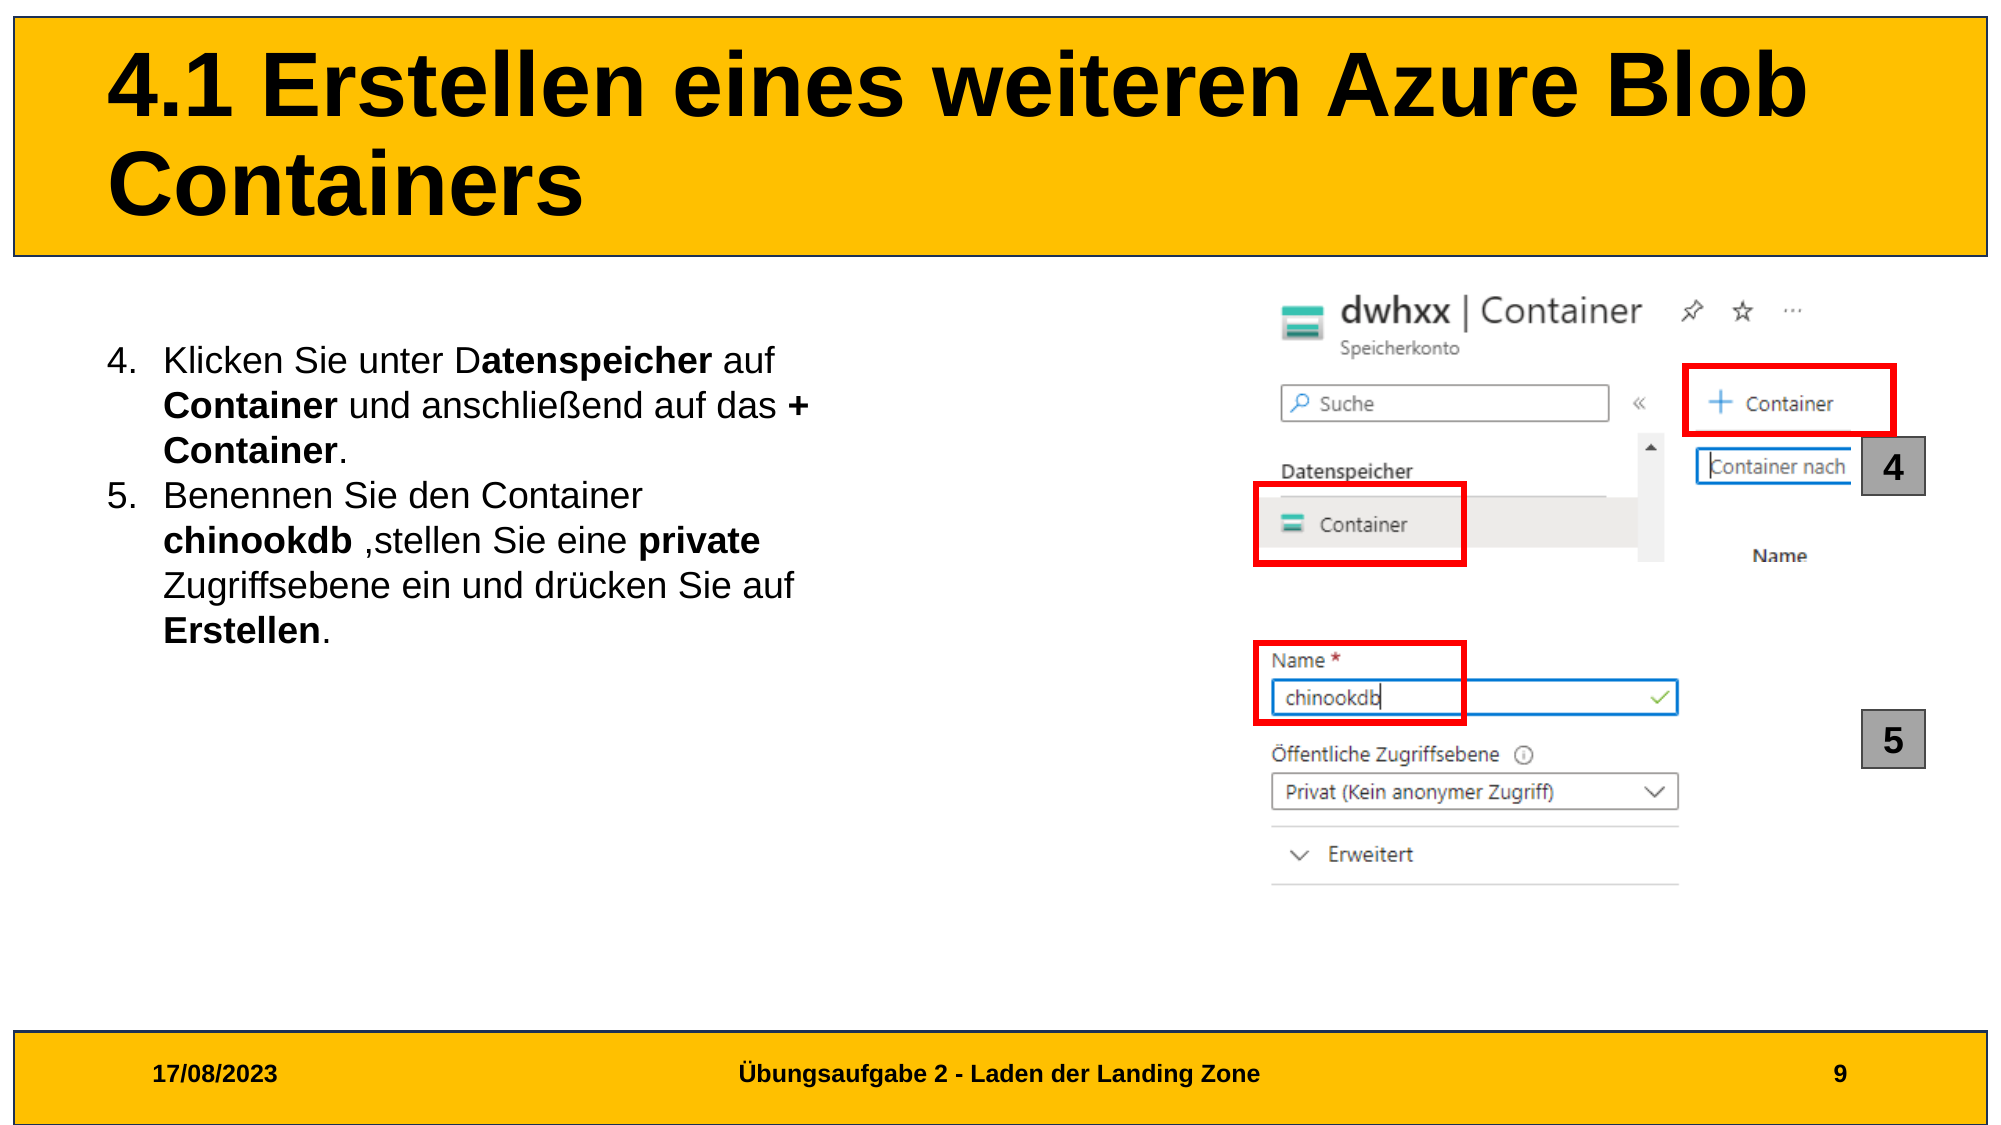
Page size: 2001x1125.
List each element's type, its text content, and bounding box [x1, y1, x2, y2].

picture [1256, 270, 1851, 562]
text_box 5 [1861, 709, 1926, 769]
text_box 4 [1861, 436, 1926, 496]
text_box Klicken Sie unter Datenspeicher auf Container und anschließend auf das + Container. Benennen Sie den Container chinookdb ,stellen Sie eine private Zugriffsebene ein und drücken Sie auf Erstellen. [92, 328, 844, 703]
text_box [1255, 483, 1465, 565]
text_box [1851, 365, 1895, 435]
text_box [13, 1030, 1988, 1125]
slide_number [137, 1042, 588, 1103]
picture [1256, 616, 1698, 909]
slide_number 9 [1412, 1042, 1863, 1103]
text_box [13, 16, 1988, 257]
footer Übungsaufgabe 2 - Laden der Landing Zone [662, 1042, 1338, 1103]
title 4.1 Erstellen eines weiteren Azure Blob Containers [92, 27, 1973, 246]
